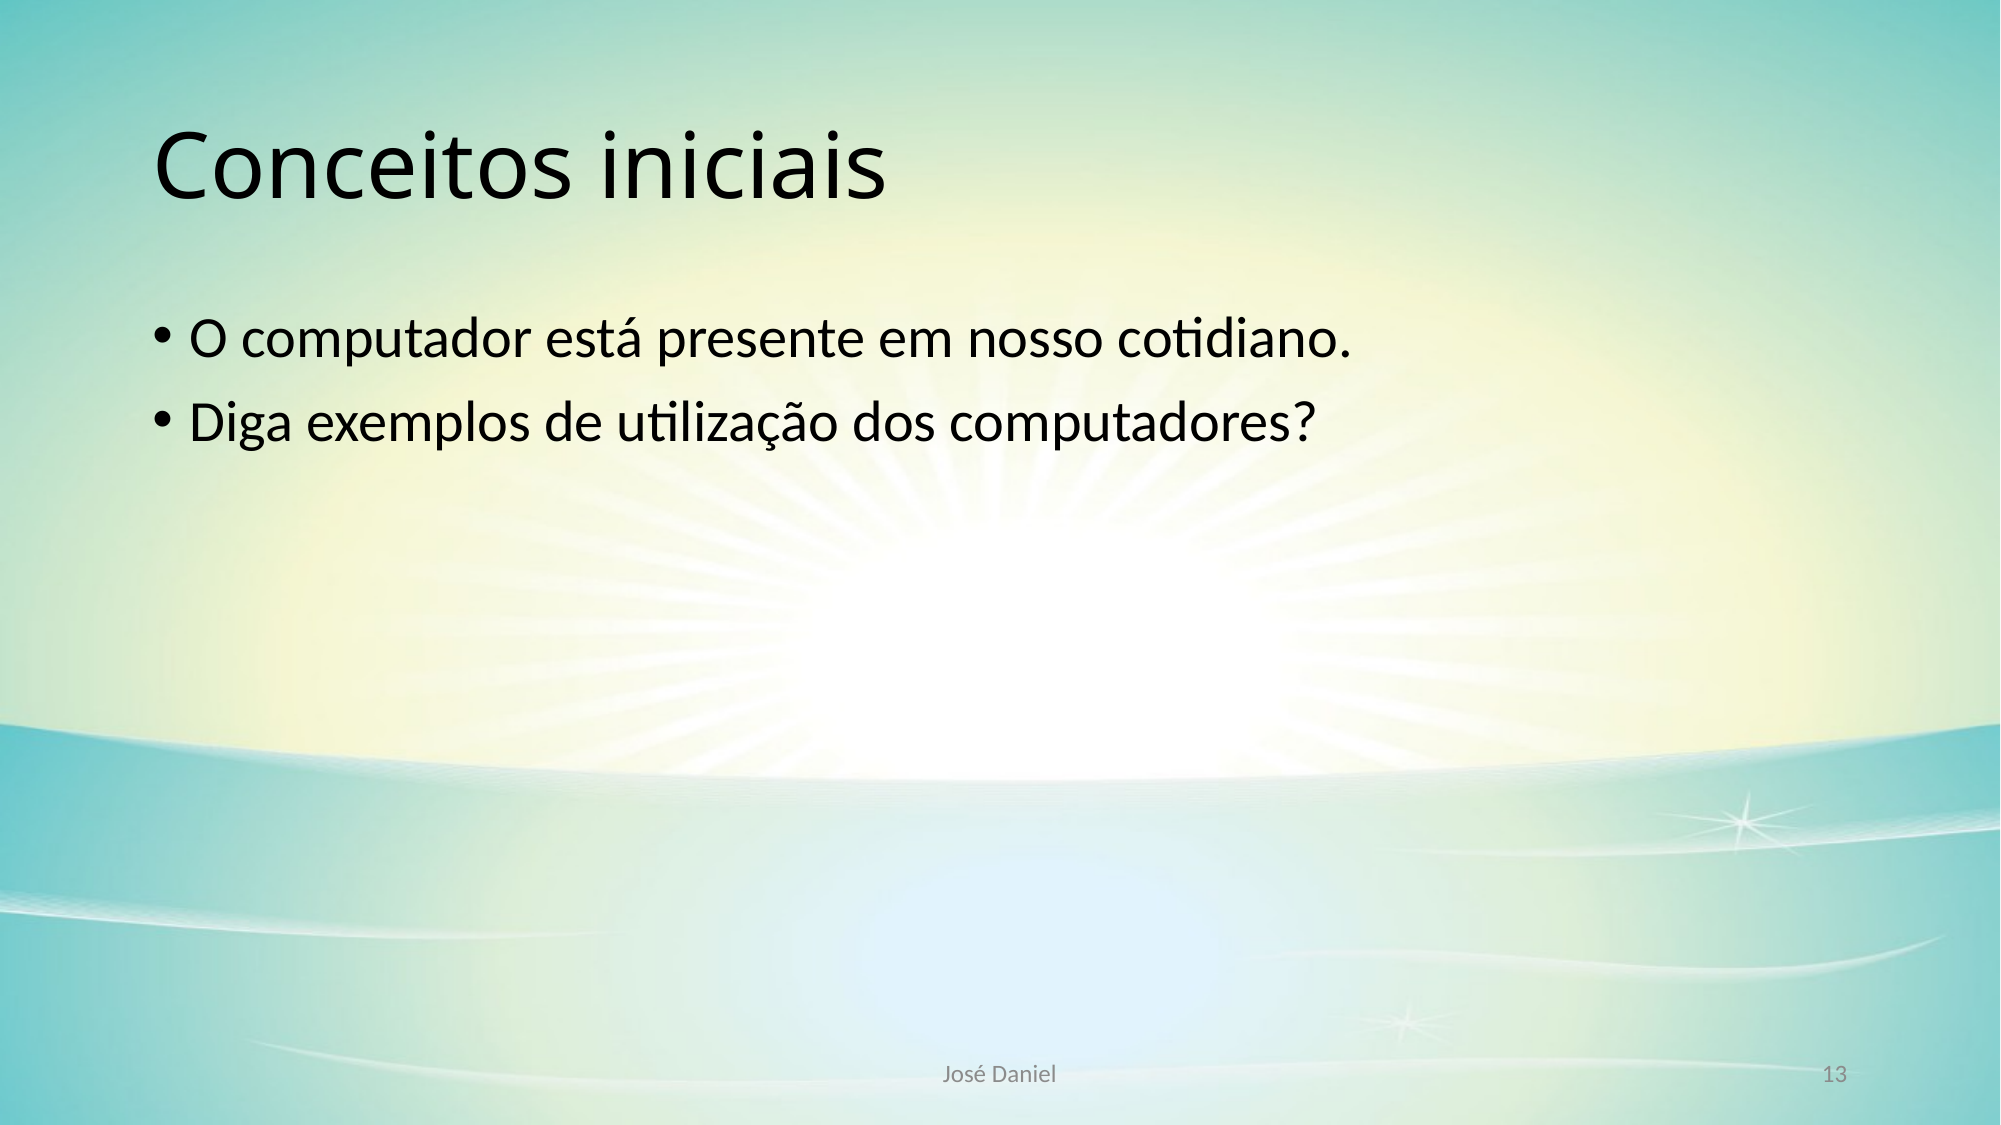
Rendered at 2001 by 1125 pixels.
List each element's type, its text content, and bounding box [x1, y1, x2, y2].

list O computador está presente em nosso cotidiano. Diga exemplos de utilização dos computadores? [137, 299, 1863, 1014]
picture [0, 0, 2001, 1125]
footer José Daniel [662, 1042, 1338, 1103]
title Conceitos iniciais [137, 59, 1863, 278]
slide_number 13 [1412, 1042, 1863, 1103]
